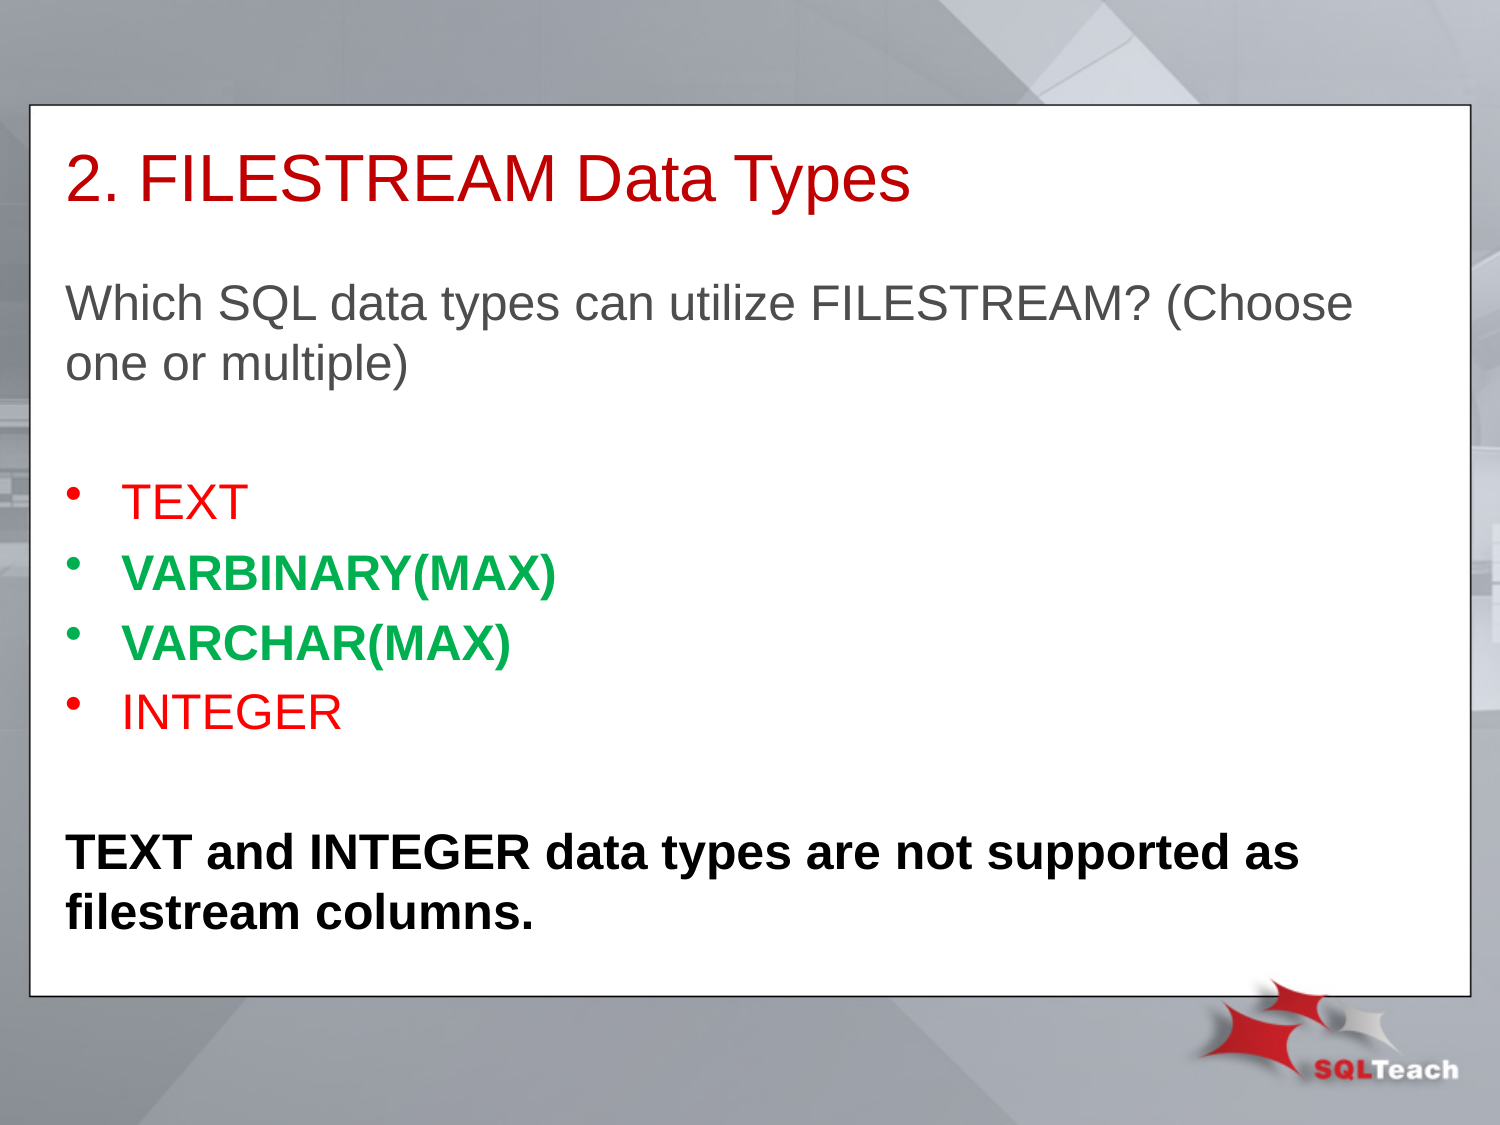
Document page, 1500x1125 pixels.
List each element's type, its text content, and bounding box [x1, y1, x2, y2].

picture [0, 0, 1500, 1125]
title 2. FILESTREAM Data Types [49, 137, 1326, 213]
list Which SQL data types can utilize FILESTREAM? (Choose one or multiple) TEXT VARBINARY(MAX) VARCHAR(MAX) INTEGER TEXT and INTEGER data types are not supported as filestream columns. [49, 262, 1463, 988]
